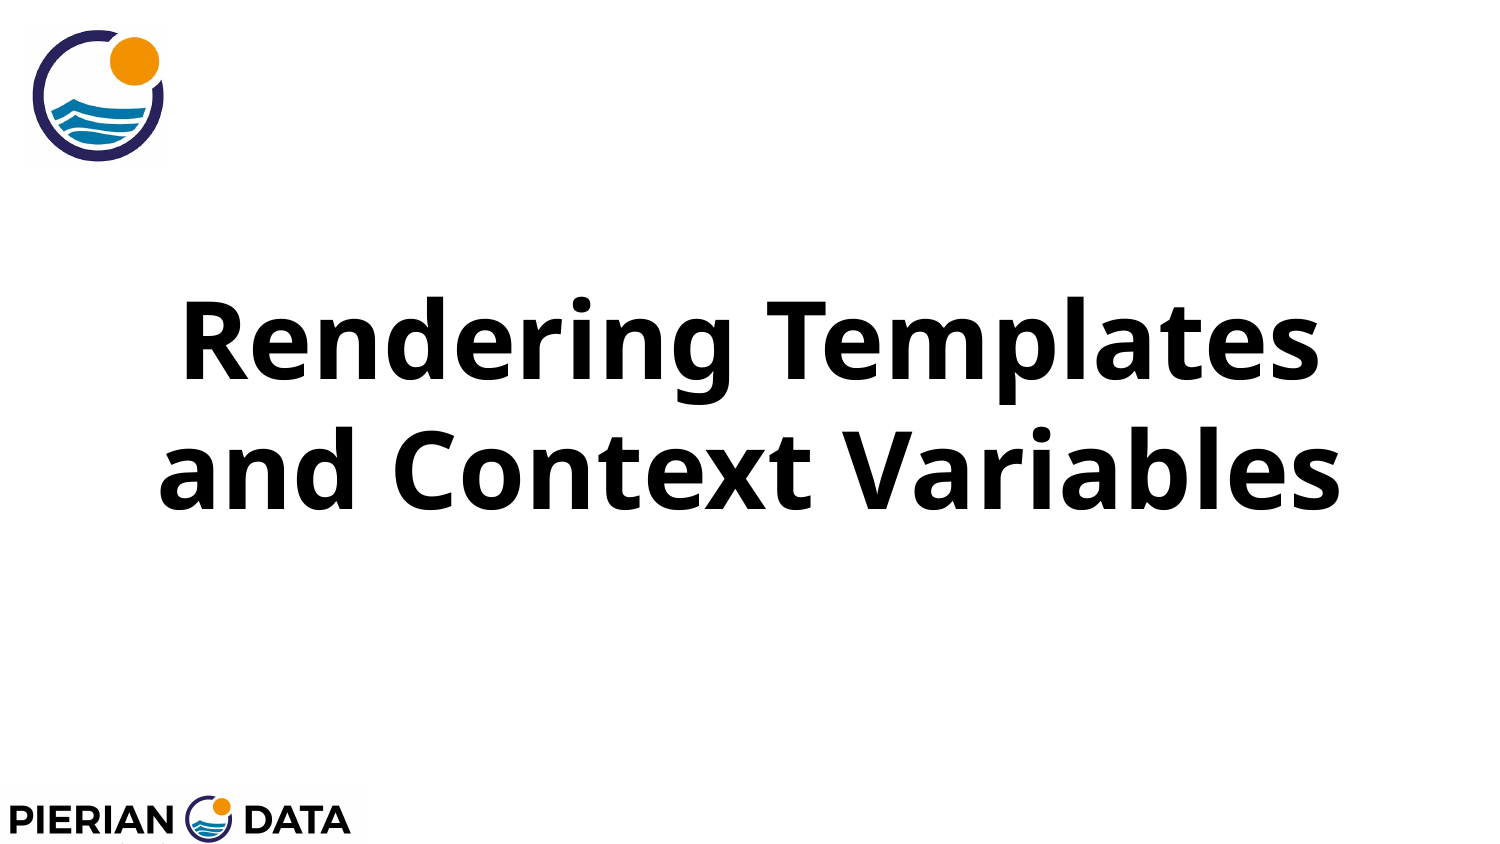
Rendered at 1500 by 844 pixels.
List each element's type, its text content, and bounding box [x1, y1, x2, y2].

title Rendering Templates and Context Variables [51, 209, 1449, 547]
picture [24, 24, 172, 167]
picture [0, 787, 368, 844]
